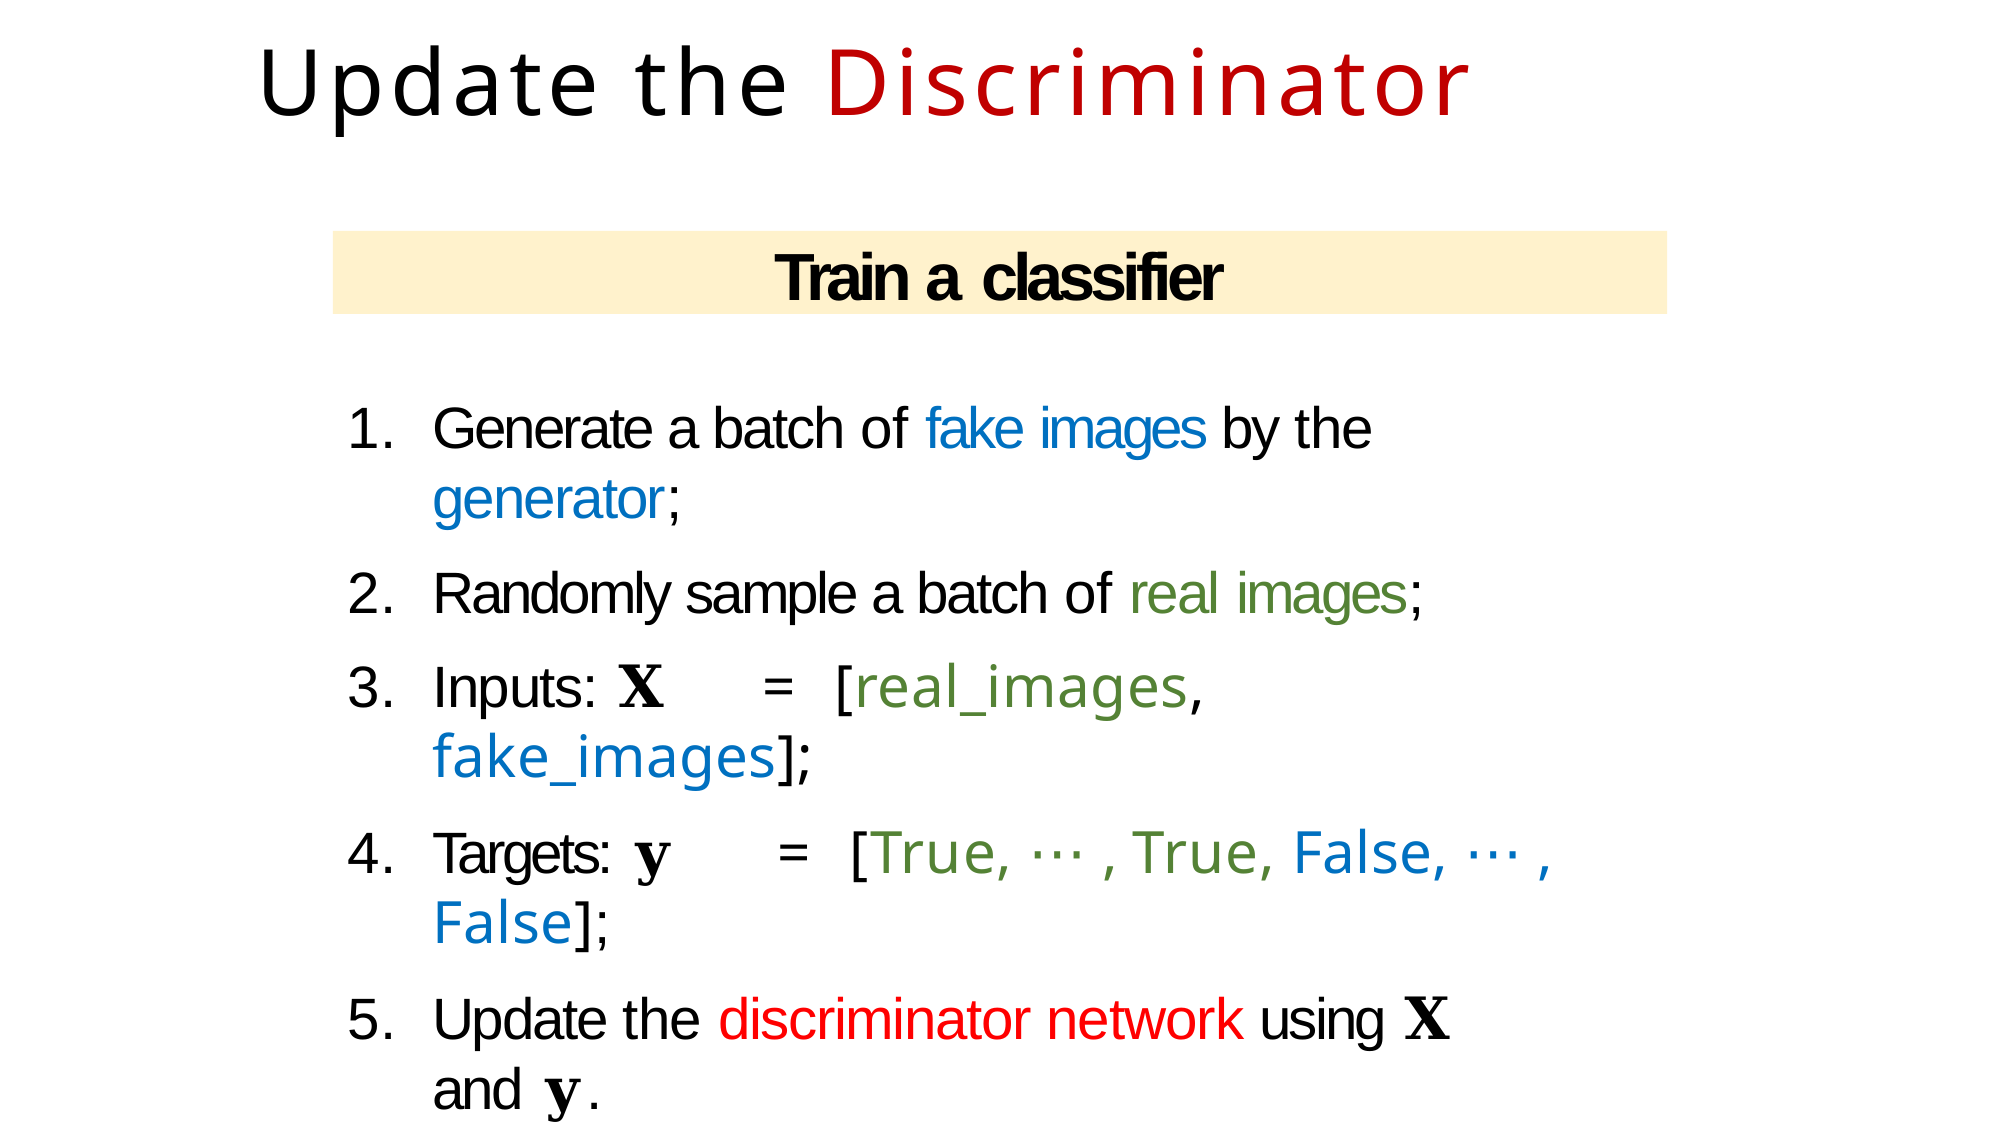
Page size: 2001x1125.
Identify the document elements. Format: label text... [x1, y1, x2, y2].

text_box Train a classifier [332, 230, 1668, 314]
text_box Generate a batch of fake images by the generator; Randomly sample a batch of real images; Inputs: 𝐗 = [real_images, fake_images]; Targets: 𝐲 = [True, ⋯ , True, False, ⋯ , False]; Update the discriminator network using 𝐗 and 𝐲. [345, 361, 1617, 1121]
title Update the Discriminator [254, 0, 1480, 174]
